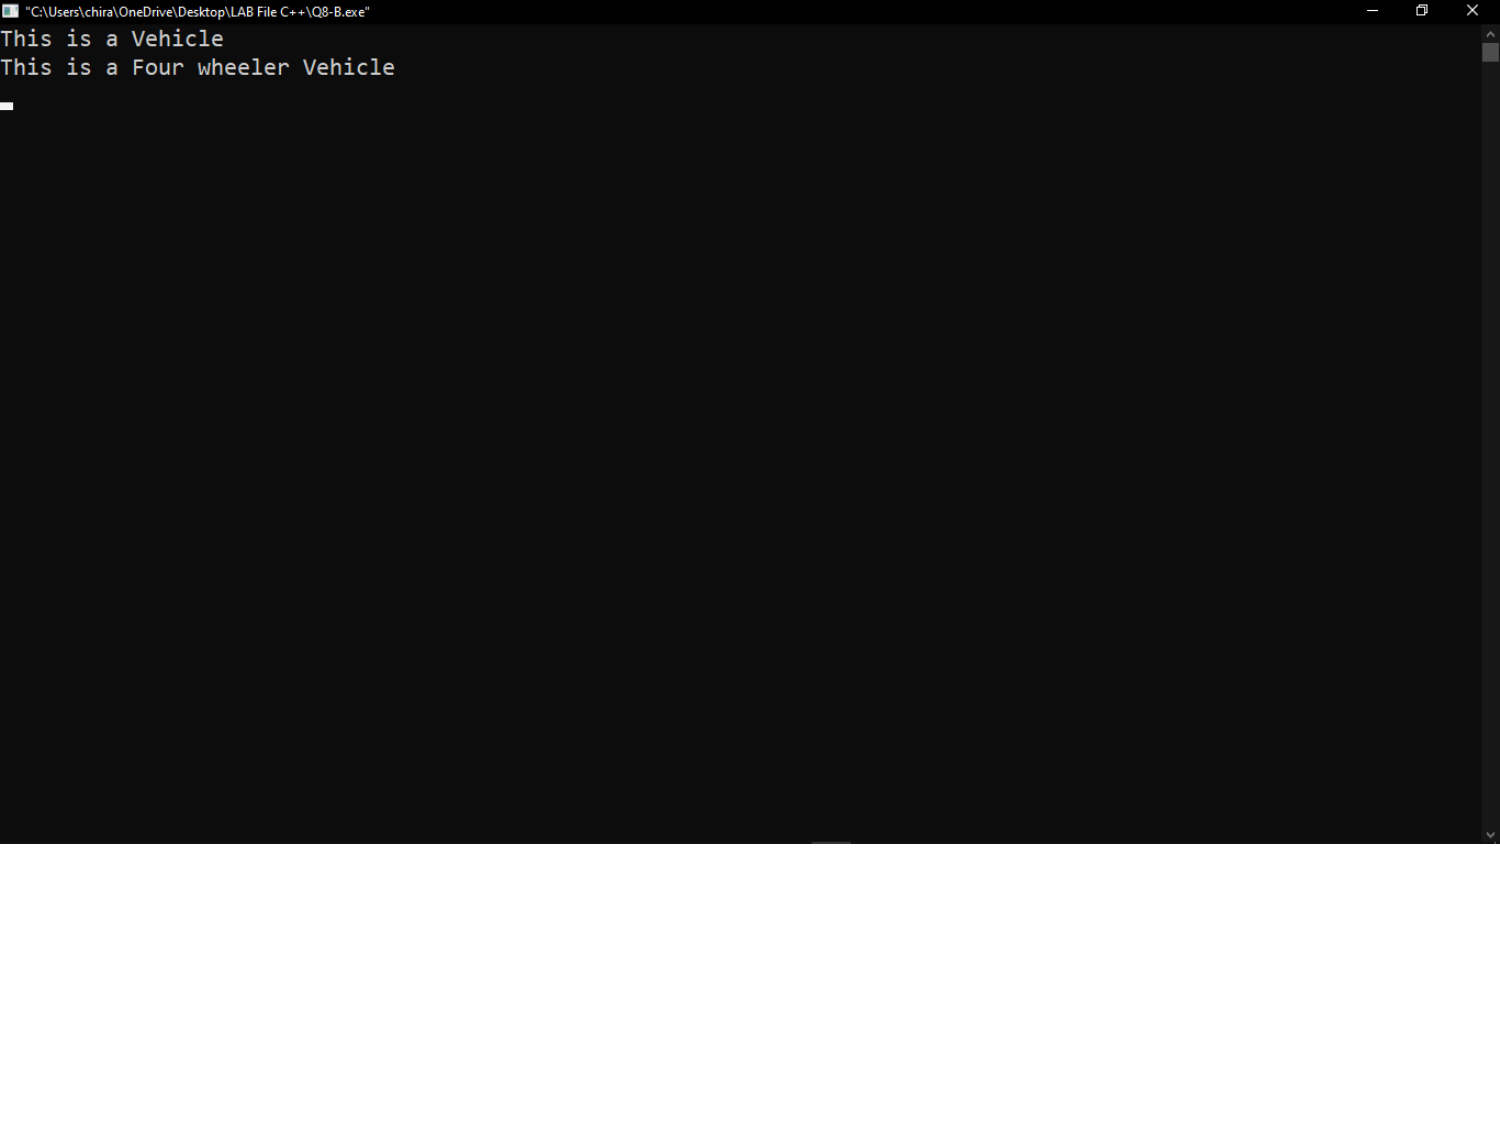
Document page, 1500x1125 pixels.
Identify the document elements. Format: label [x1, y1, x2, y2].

picture [0, 0, 1500, 844]
